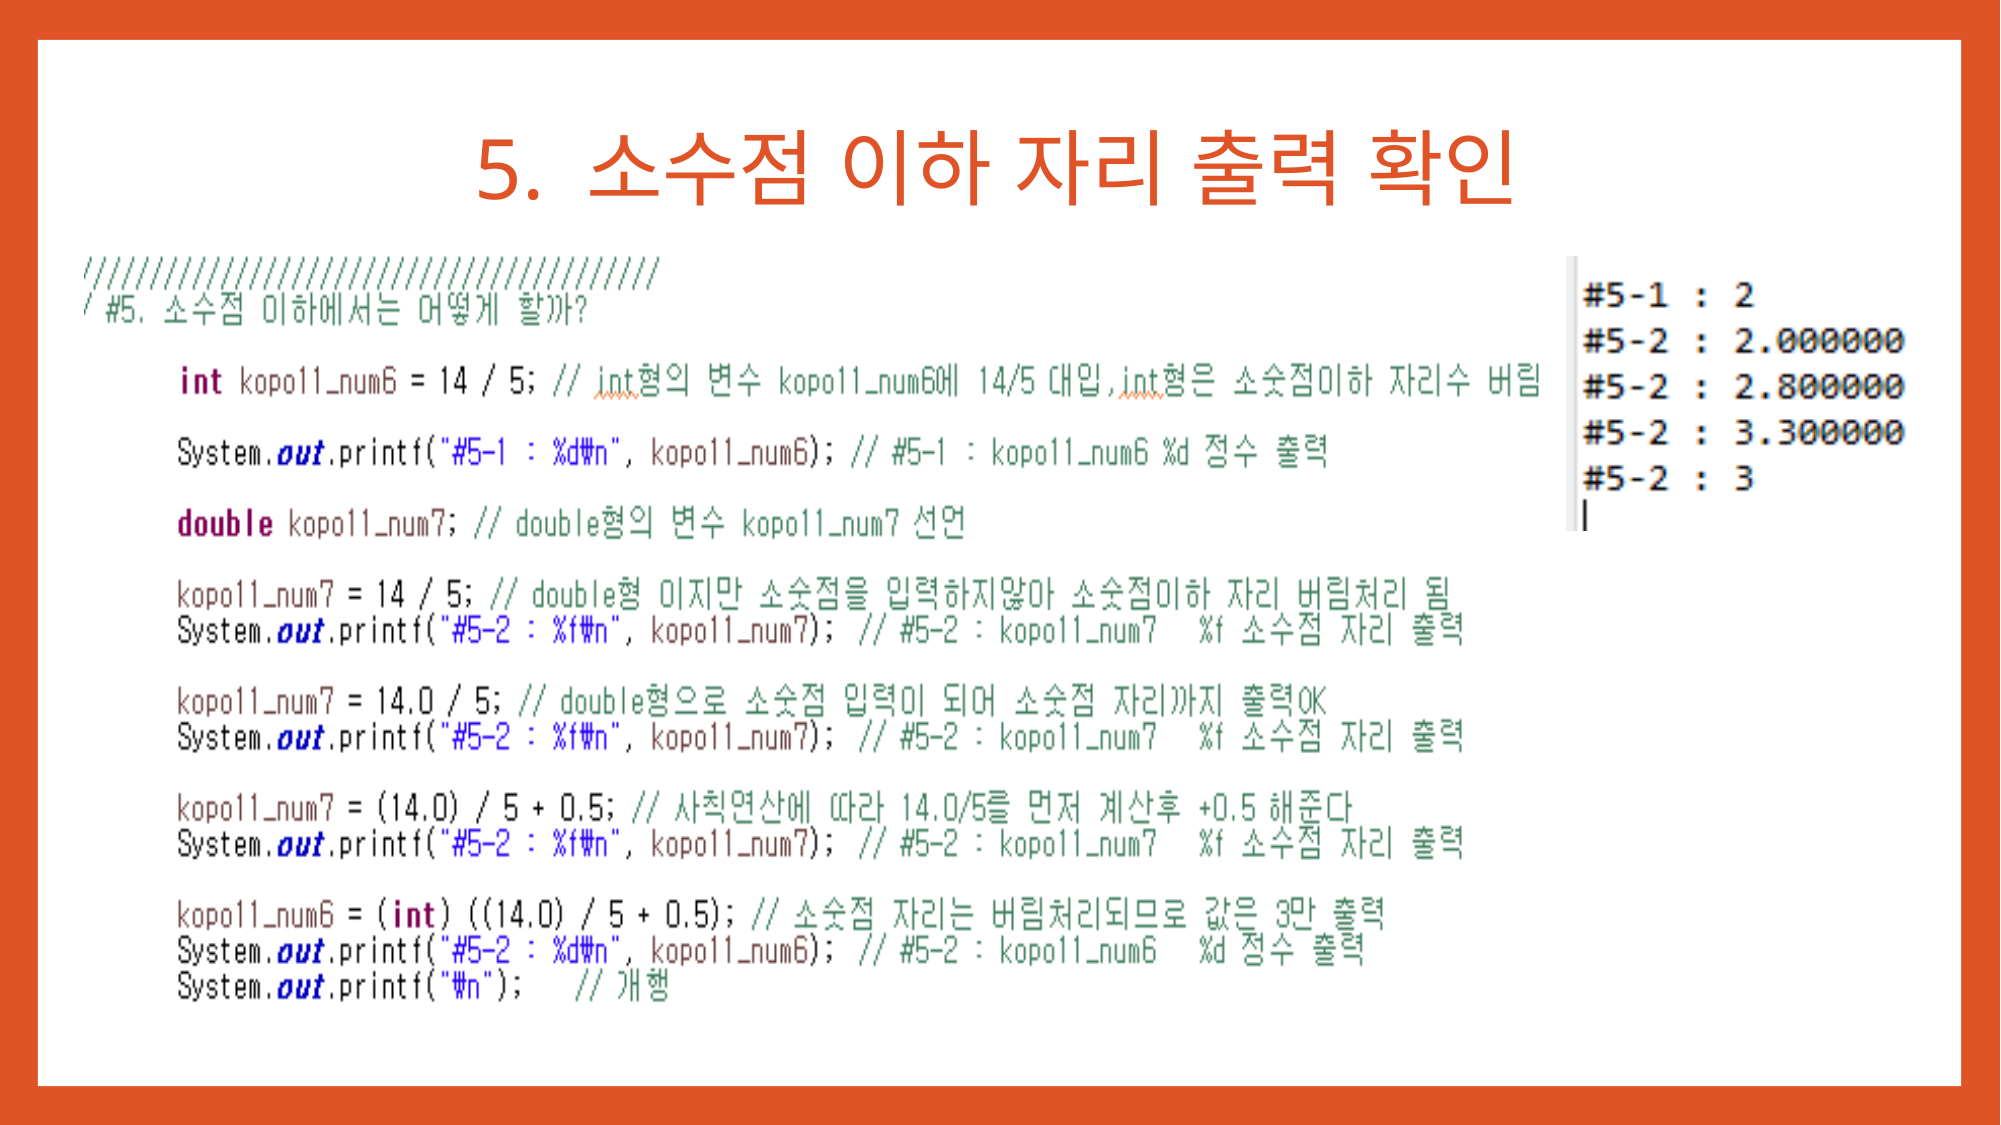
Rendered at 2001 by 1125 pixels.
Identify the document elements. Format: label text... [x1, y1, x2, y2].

title 5. 소수점 이하 자리 출력 확인 [187, 99, 1808, 245]
picture [83, 244, 1961, 1035]
